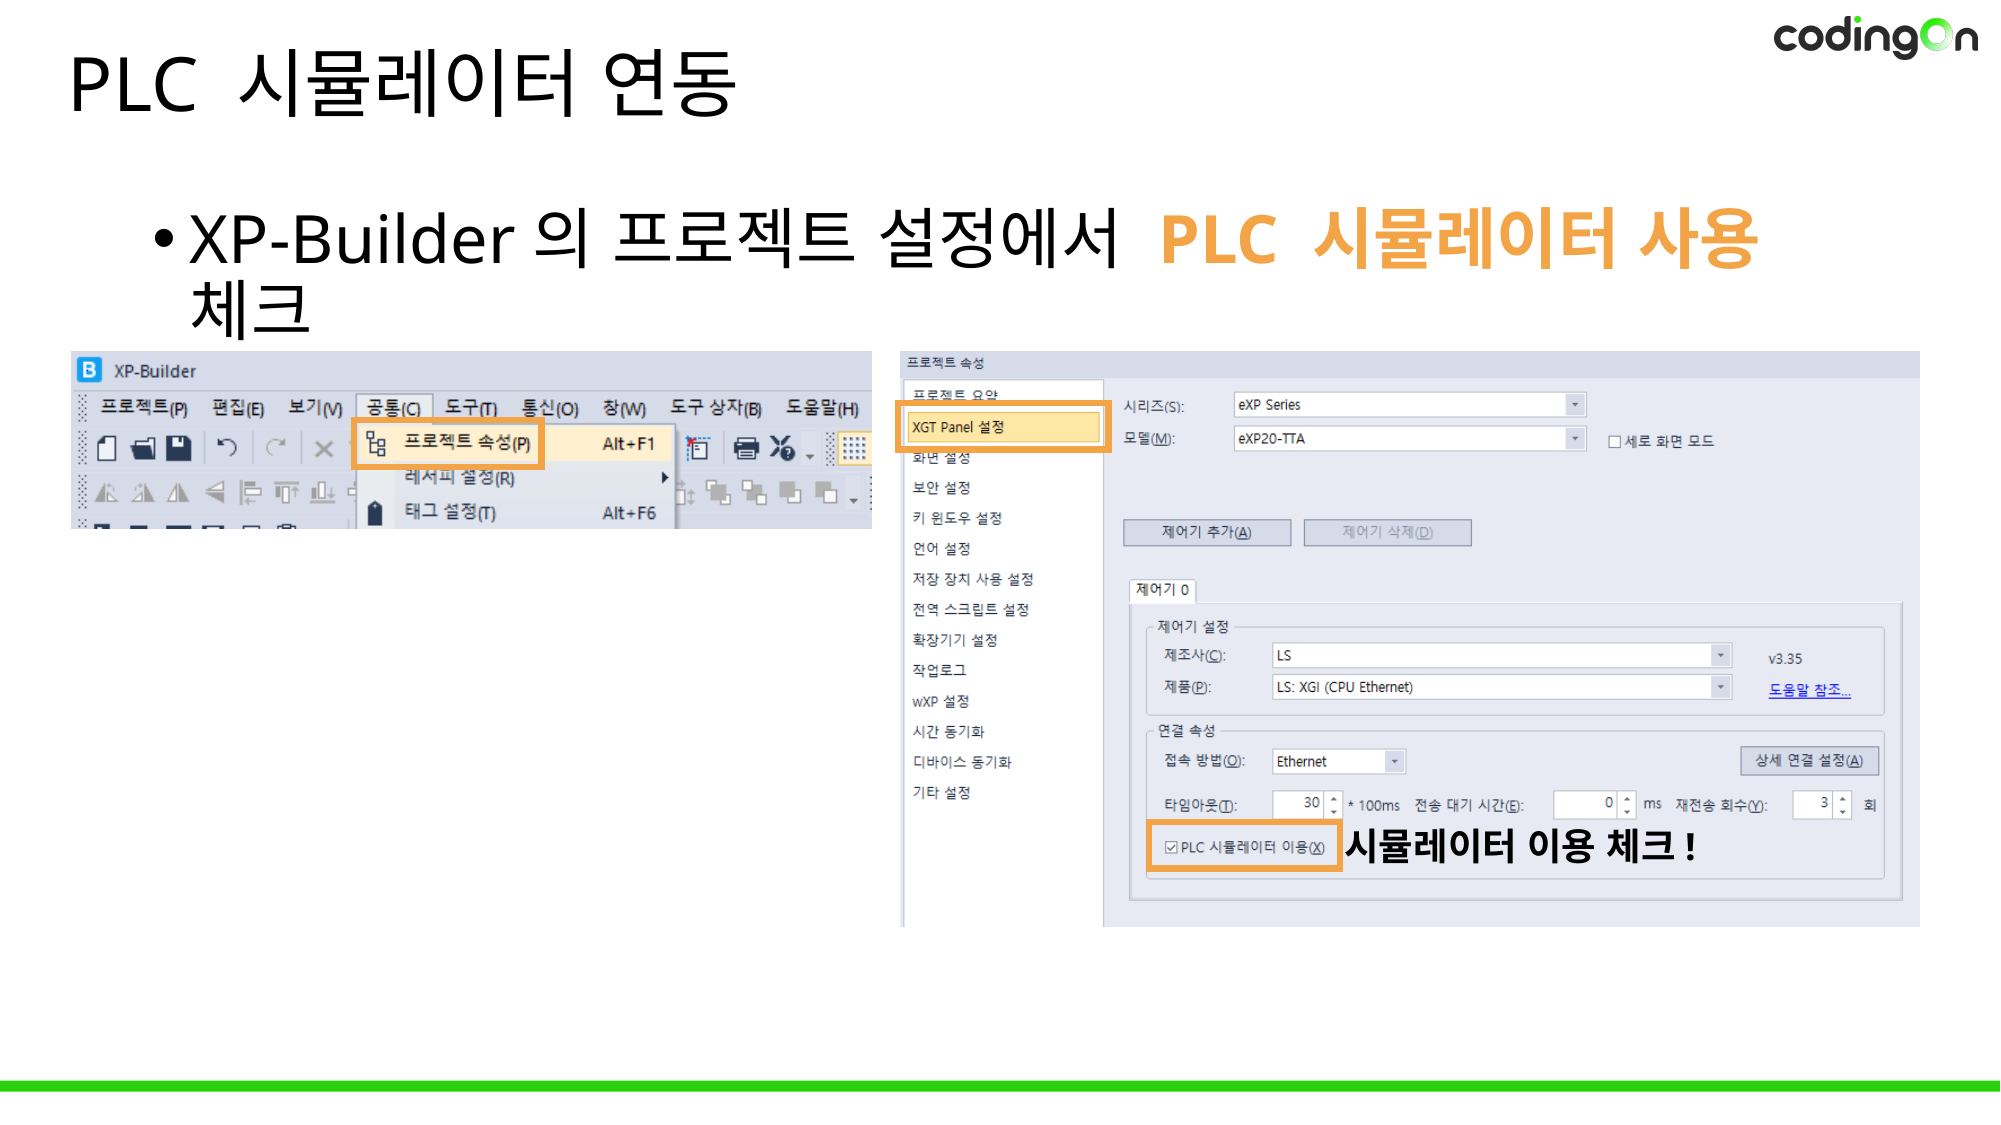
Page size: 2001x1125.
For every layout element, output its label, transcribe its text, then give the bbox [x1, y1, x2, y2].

title PLC 시뮬레이터 연동 [52, 17, 1492, 157]
picture [71, 351, 872, 529]
picture [1774, 16, 1978, 60]
picture [900, 351, 1920, 927]
list XP-Builder의 프로젝트 설정에서 PLC 시뮬레이터 사용 체크 [137, 198, 1863, 1012]
